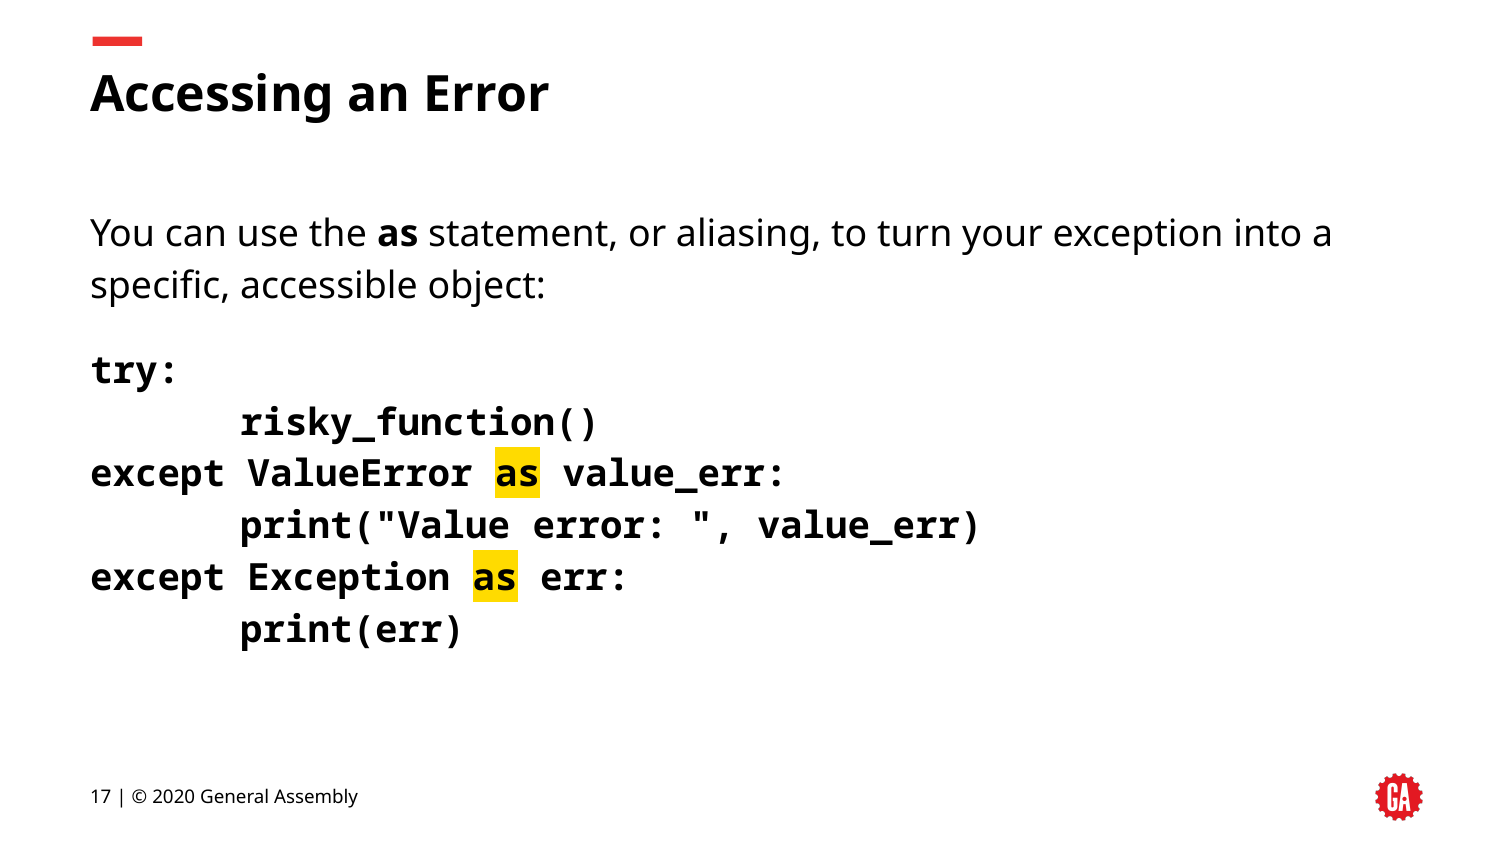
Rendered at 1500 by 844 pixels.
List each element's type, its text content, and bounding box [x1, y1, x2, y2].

title Accessing an Error [75, 46, 1473, 140]
slide_number ‹#› | © 2020 General Assembly [75, 764, 465, 830]
list You can use the as statement, or aliasing, to turn your exception into a specific, accessible object: try: risky_function() except ValueError as value_err: print("Value error: ", value_err) except Exception as err: print(err) [75, 187, 1425, 670]
picture [1373, 771, 1425, 823]
